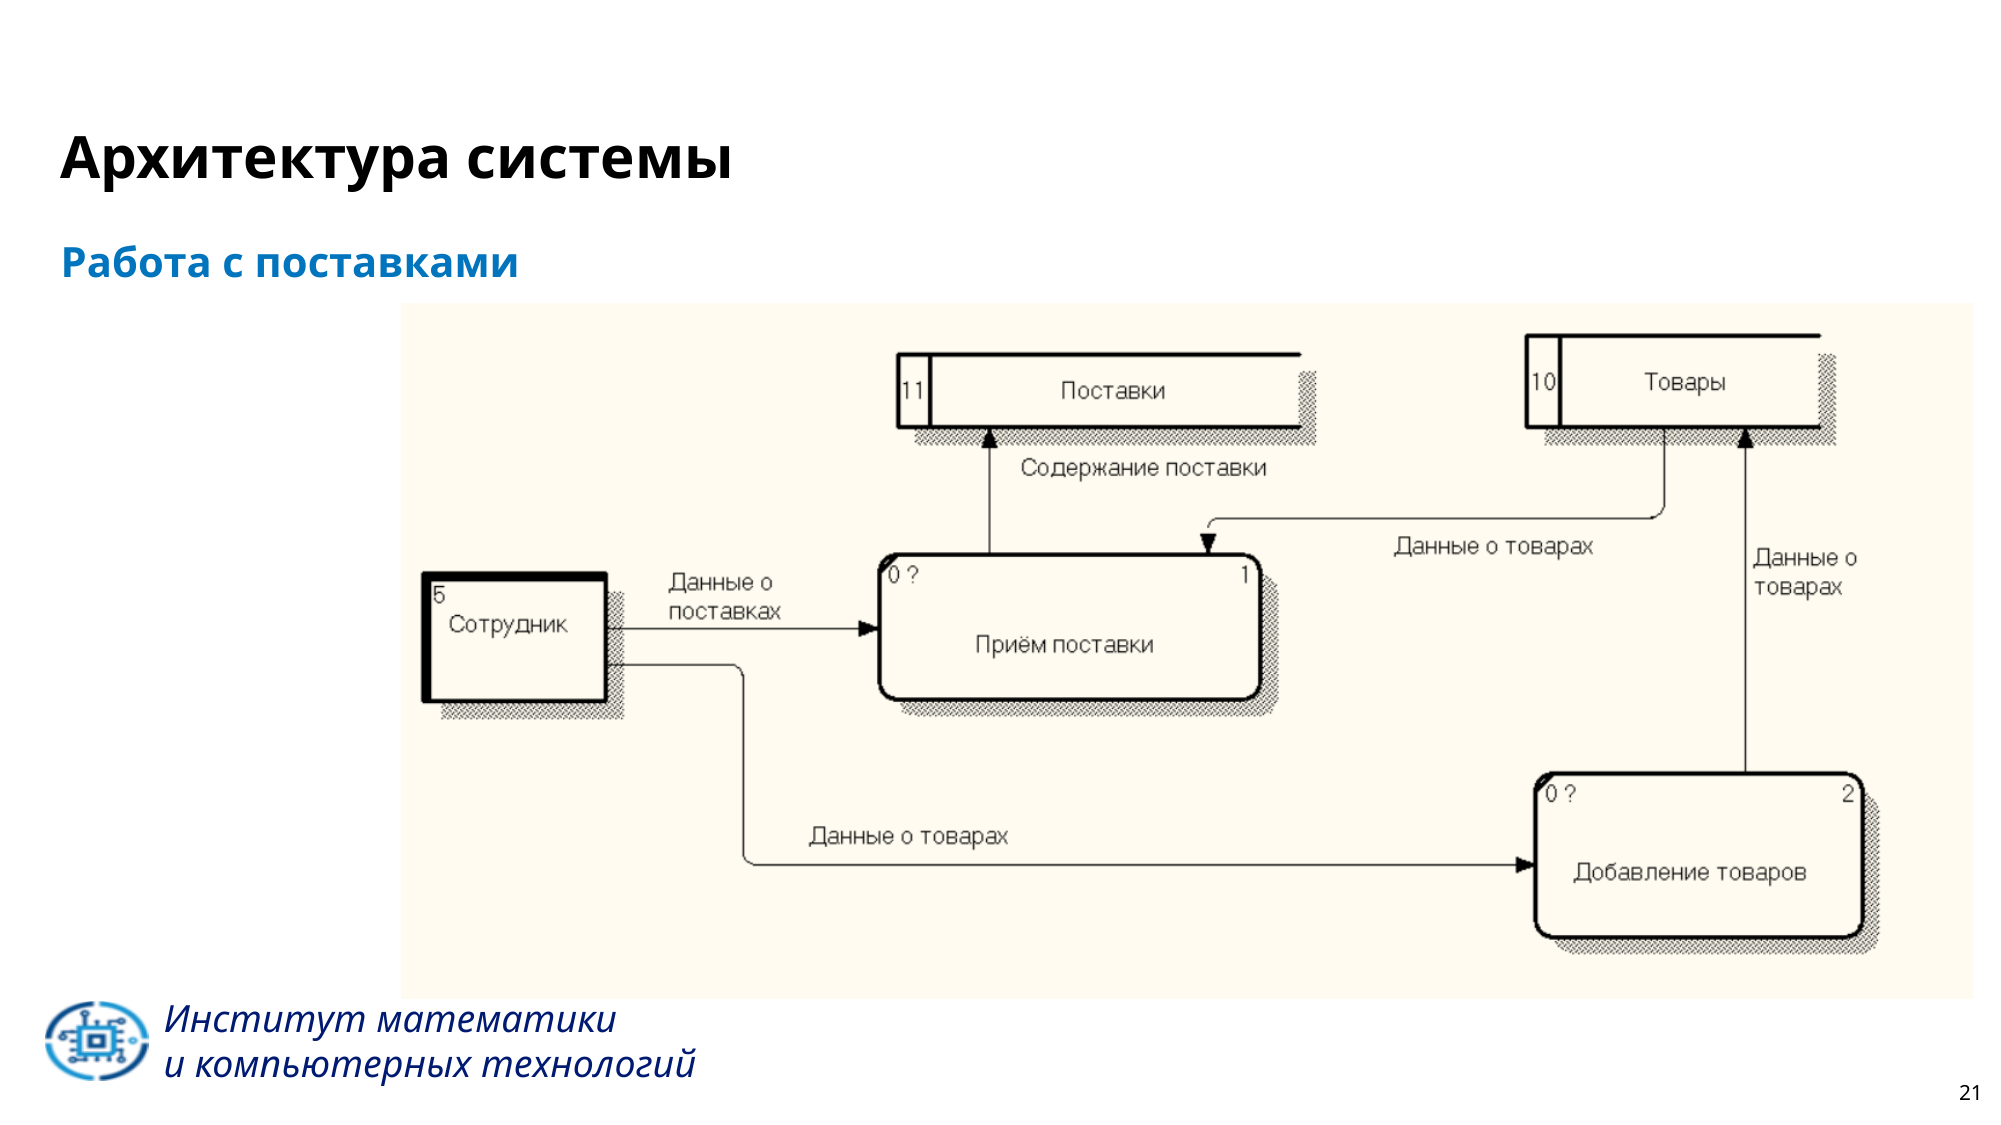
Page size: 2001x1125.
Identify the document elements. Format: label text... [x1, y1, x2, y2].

picture [45, 1001, 150, 1082]
text_box 21 [1947, 1063, 1998, 1125]
text_box Институт математики и компьютерных технологий [148, 987, 1149, 1093]
text_box Архитектура системы [45, 35, 988, 205]
picture [401, 302, 1973, 999]
text_box Работа с поставками [49, 229, 577, 300]
